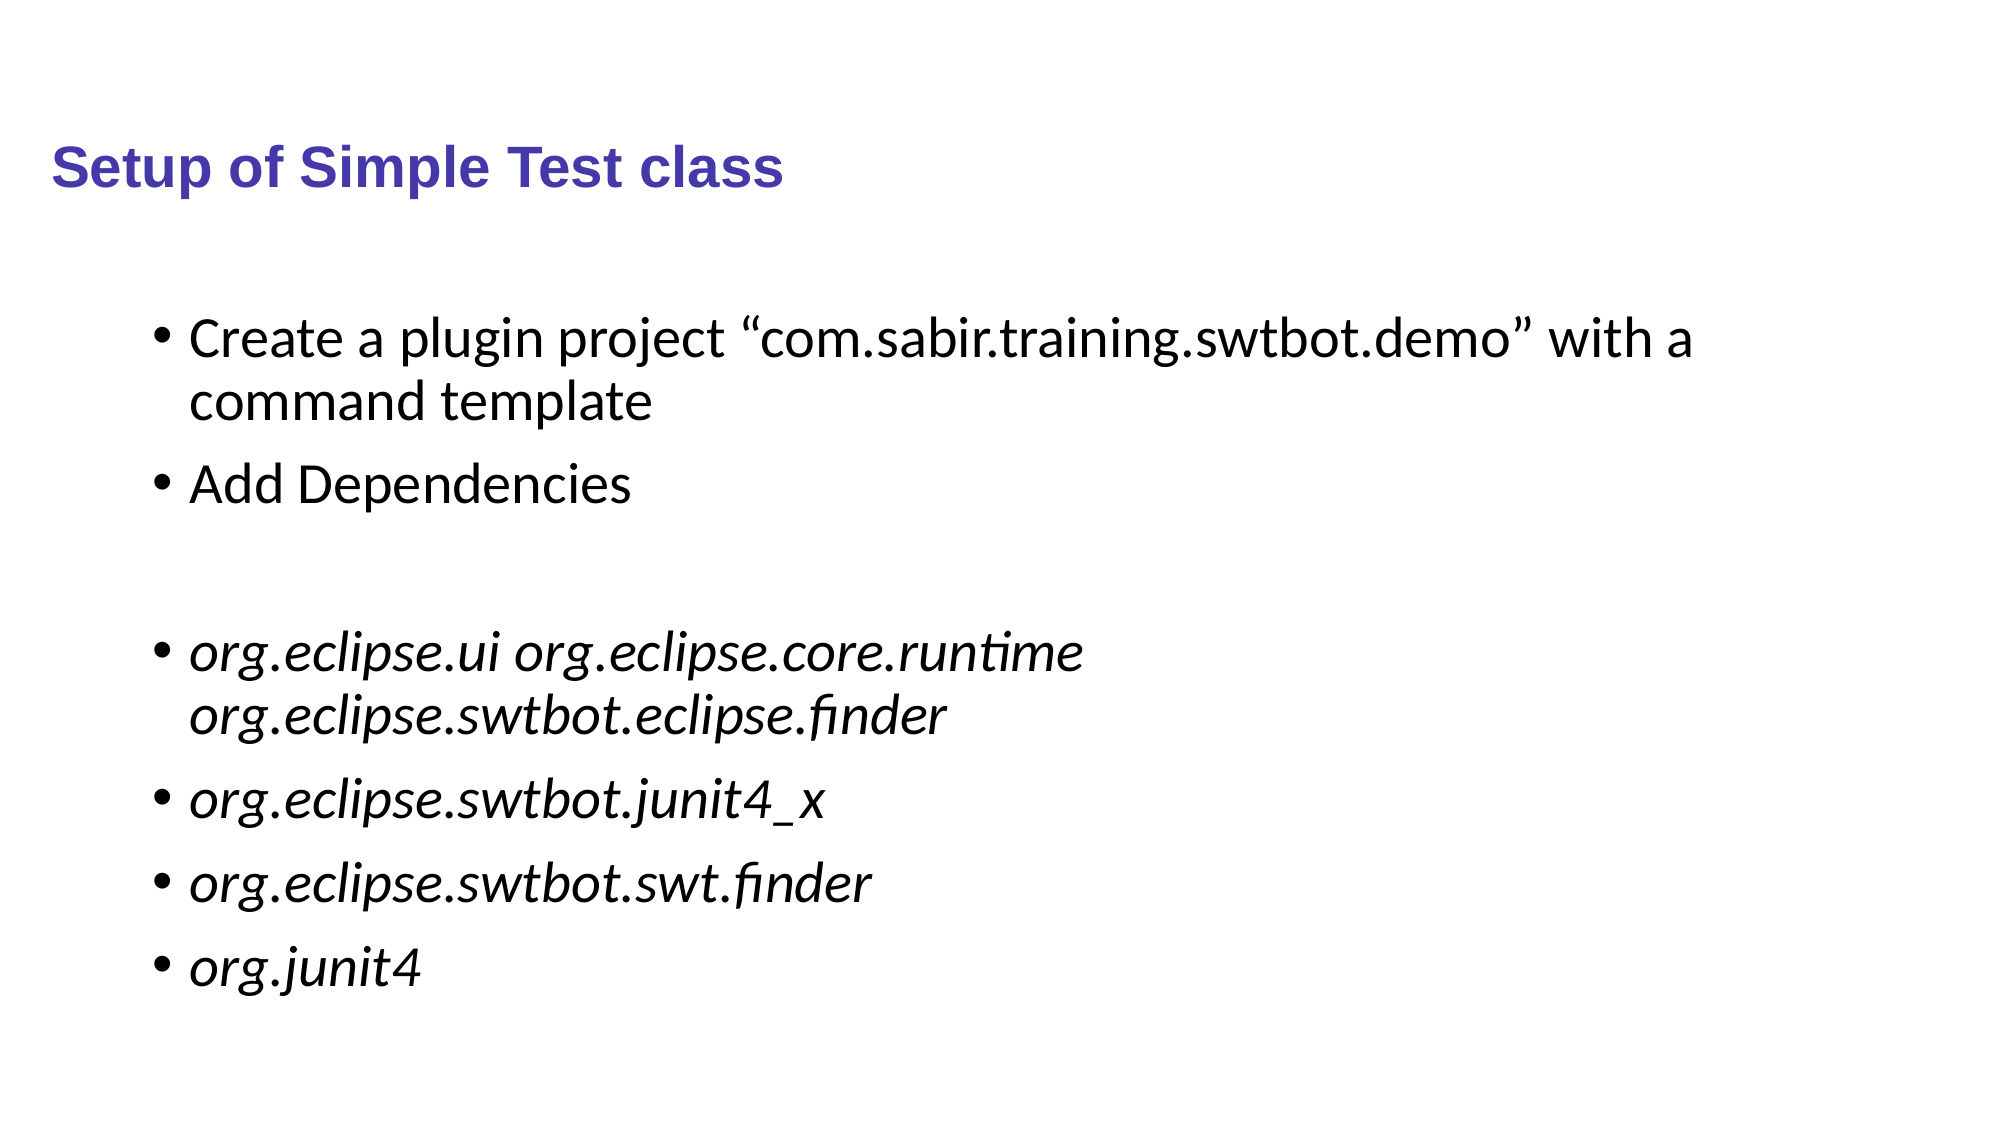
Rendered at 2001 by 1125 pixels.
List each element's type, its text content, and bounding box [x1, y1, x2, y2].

title Setup of Simple Test class [36, 59, 1762, 278]
list Create a plugin project “com.sabir.training.swtbot.demo” with a command template Add Dependencies org.eclipse.ui org.eclipse.core.runtime org.eclipse.swtbot.eclipse.ﬁnder org.eclipse.swtbot.junit4_x org.eclipse.swtbot.swt.ﬁnder org.junit4 [137, 299, 1863, 1014]
